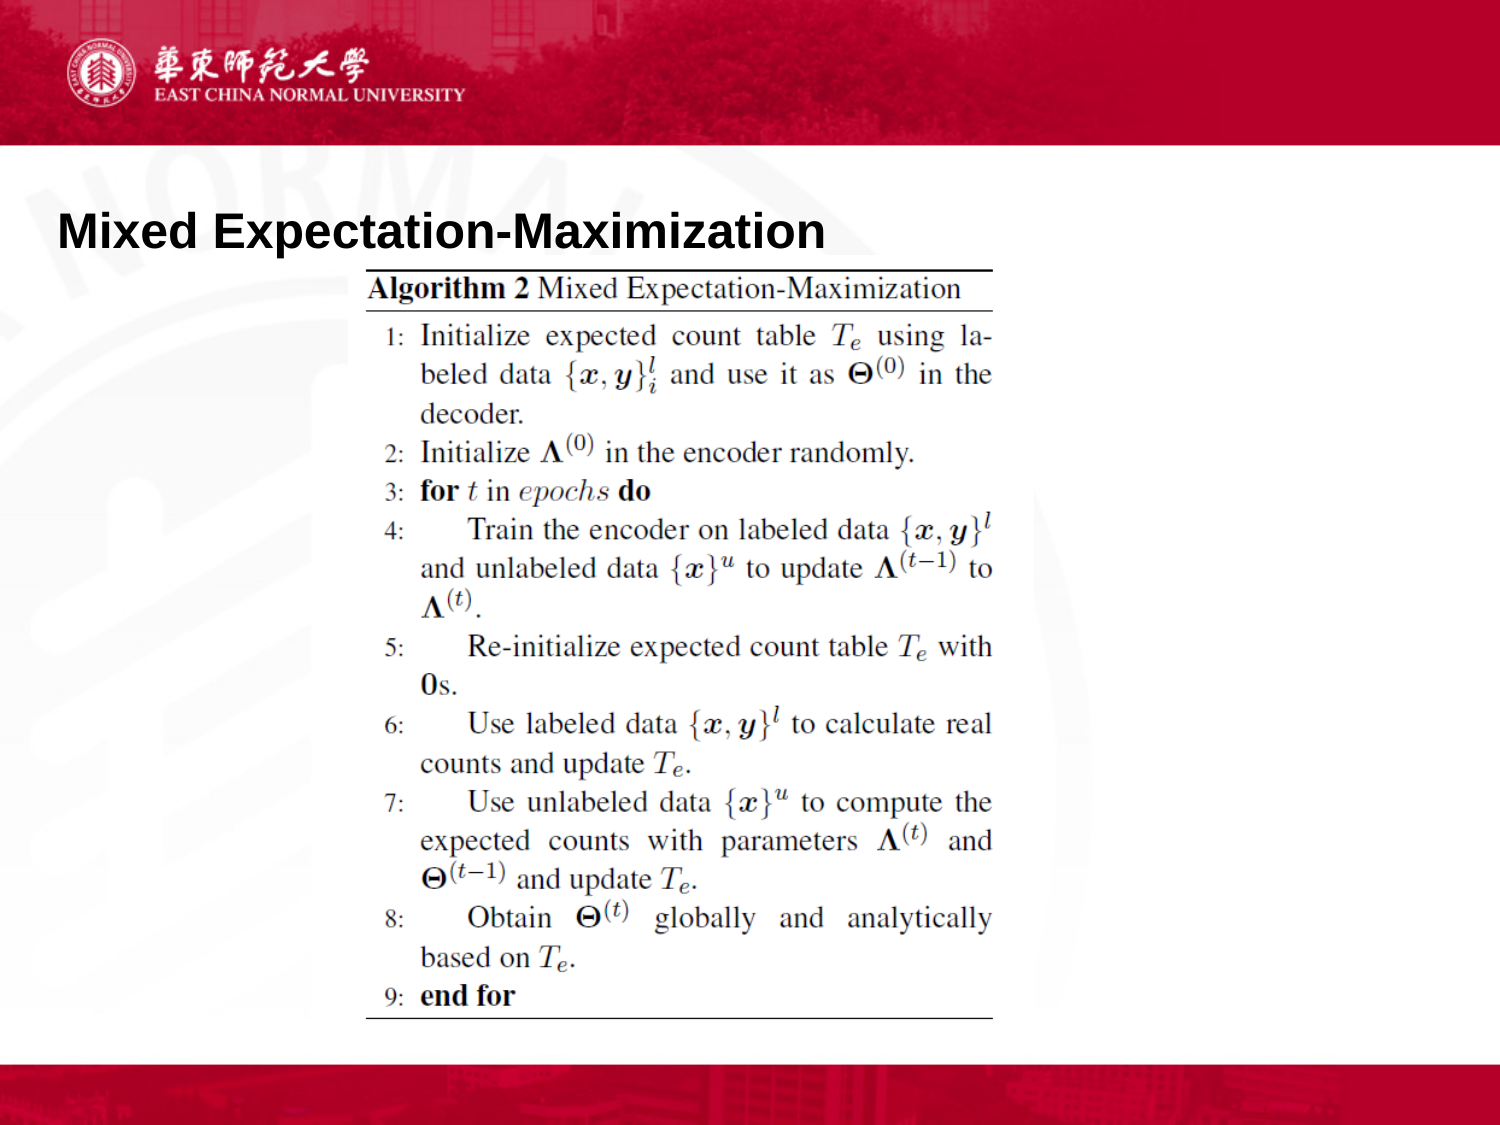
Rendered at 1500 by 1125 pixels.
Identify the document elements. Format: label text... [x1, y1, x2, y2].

picture [0, 0, 1500, 1125]
text_box Mixed Expectation-Maximization [42, 160, 1081, 271]
